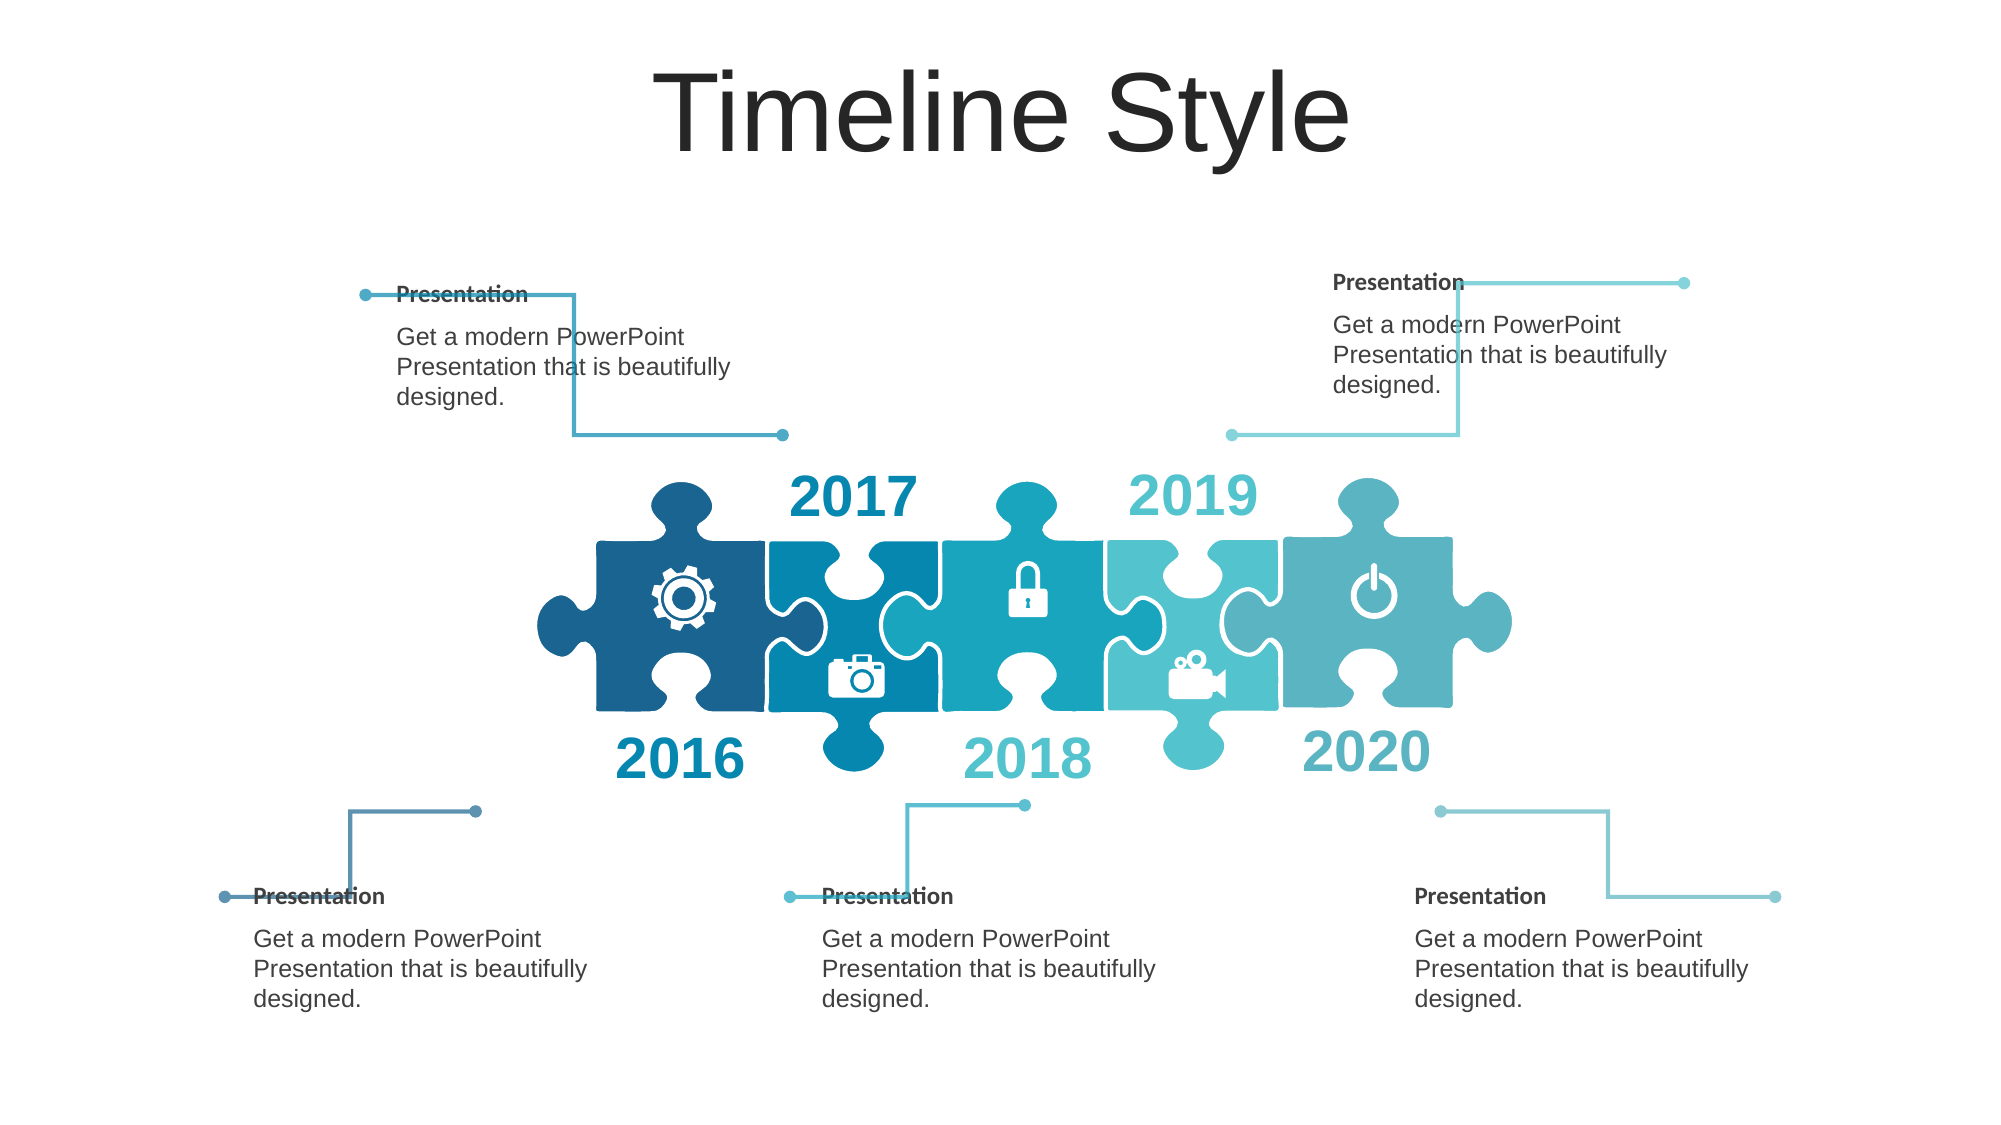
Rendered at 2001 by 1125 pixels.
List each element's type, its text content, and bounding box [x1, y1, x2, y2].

list Timeline Style [53, 55, 1952, 175]
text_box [1332, 257, 1669, 281]
text_box 2017 [755, 451, 953, 537]
text_box [1008, 560, 1048, 618]
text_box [1414, 871, 1751, 1022]
text_box [1168, 649, 1226, 700]
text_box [253, 871, 590, 1022]
text_box [1105, 537, 1281, 773]
text_box [828, 654, 885, 698]
text_box [651, 565, 717, 631]
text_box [224, 811, 476, 898]
text_box 2016 [582, 712, 780, 798]
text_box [365, 294, 783, 436]
text_box 2019 [1095, 449, 1293, 535]
text_box [766, 539, 941, 774]
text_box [1231, 282, 1685, 436]
text_box [535, 479, 825, 712]
text_box 2020 [1269, 705, 1467, 791]
text_box 2018 [929, 712, 1127, 798]
text_box [1221, 475, 1515, 705]
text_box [789, 805, 1025, 898]
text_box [396, 269, 733, 293]
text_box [821, 871, 1158, 1022]
text_box [1350, 563, 1398, 619]
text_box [1440, 811, 1776, 898]
text_box [880, 479, 1164, 712]
